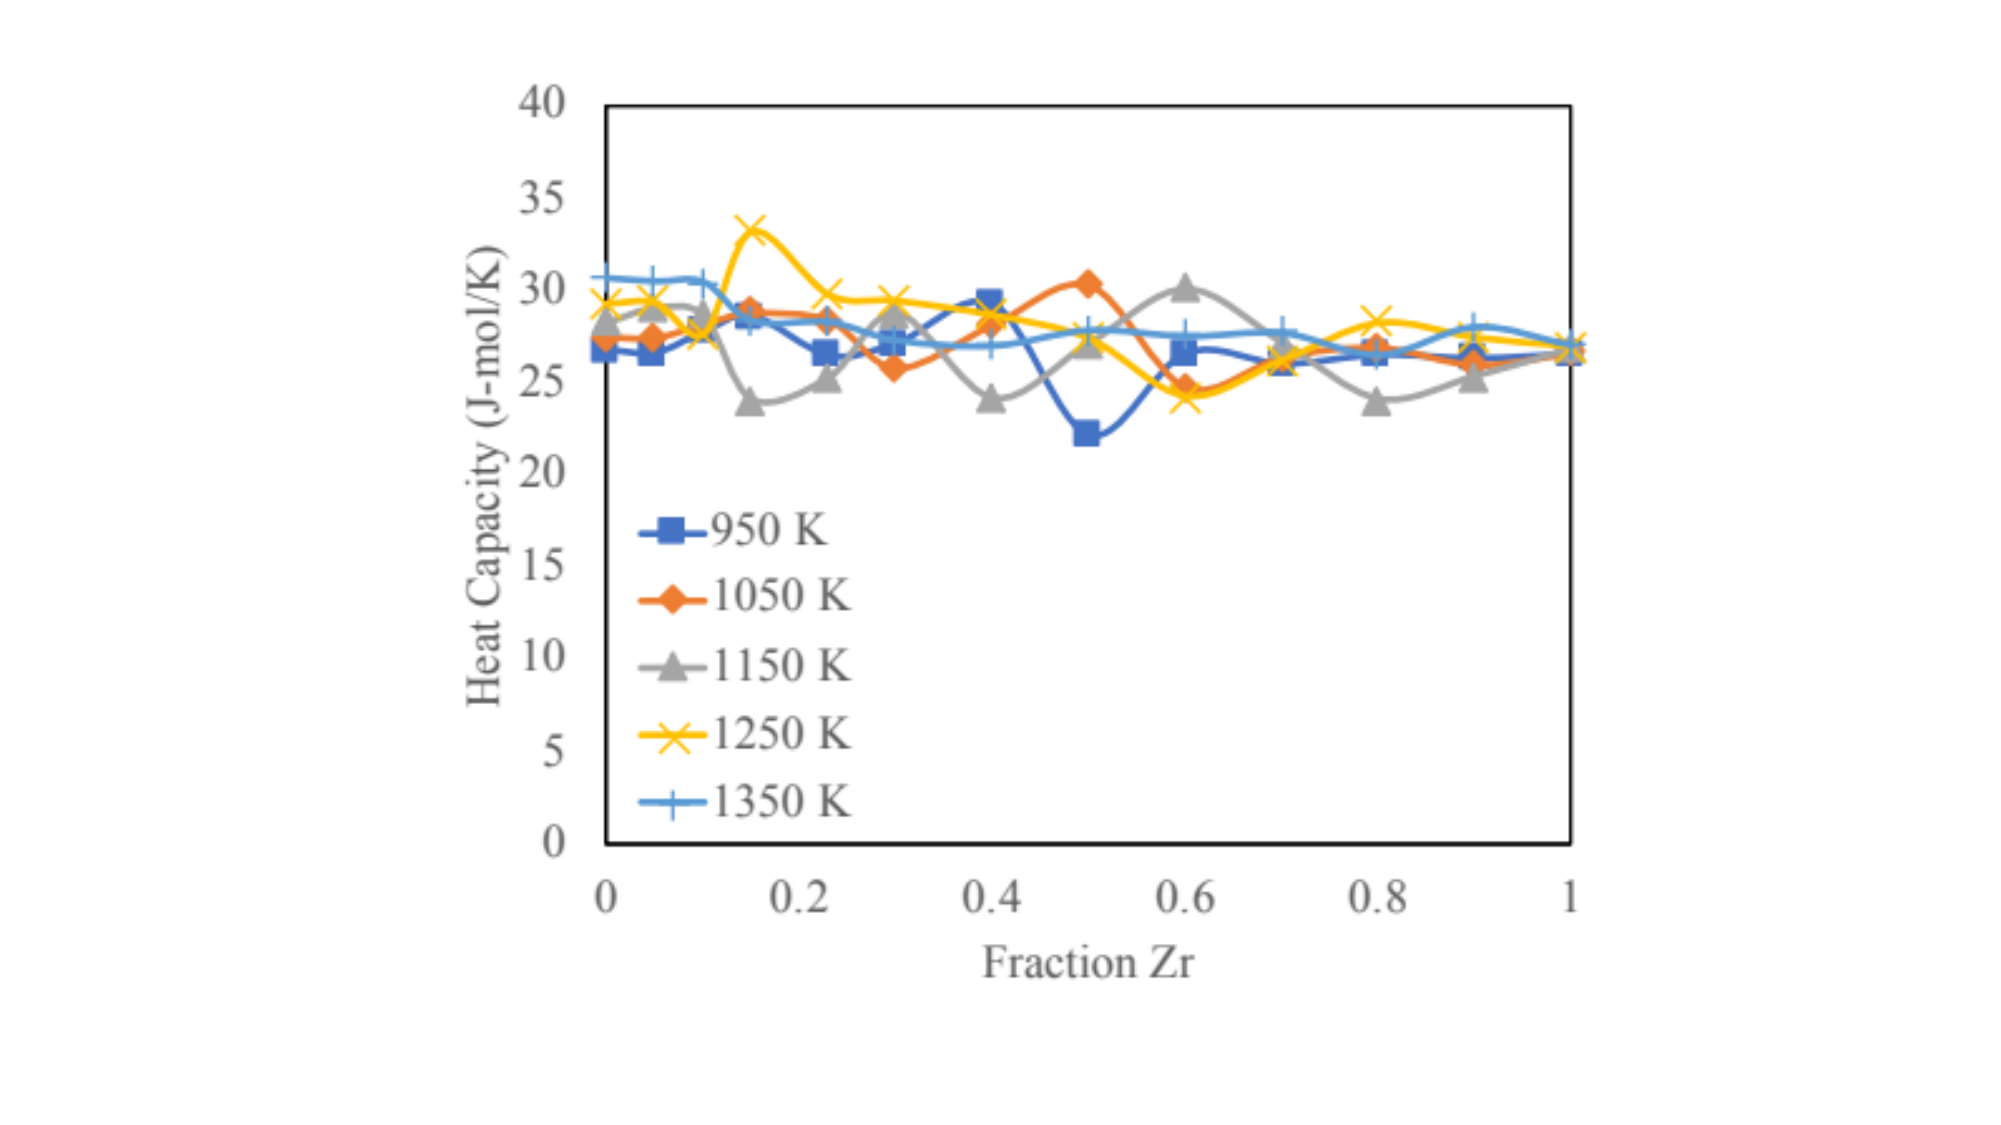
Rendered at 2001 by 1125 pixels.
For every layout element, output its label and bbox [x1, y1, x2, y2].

picture [414, 65, 1615, 1026]
